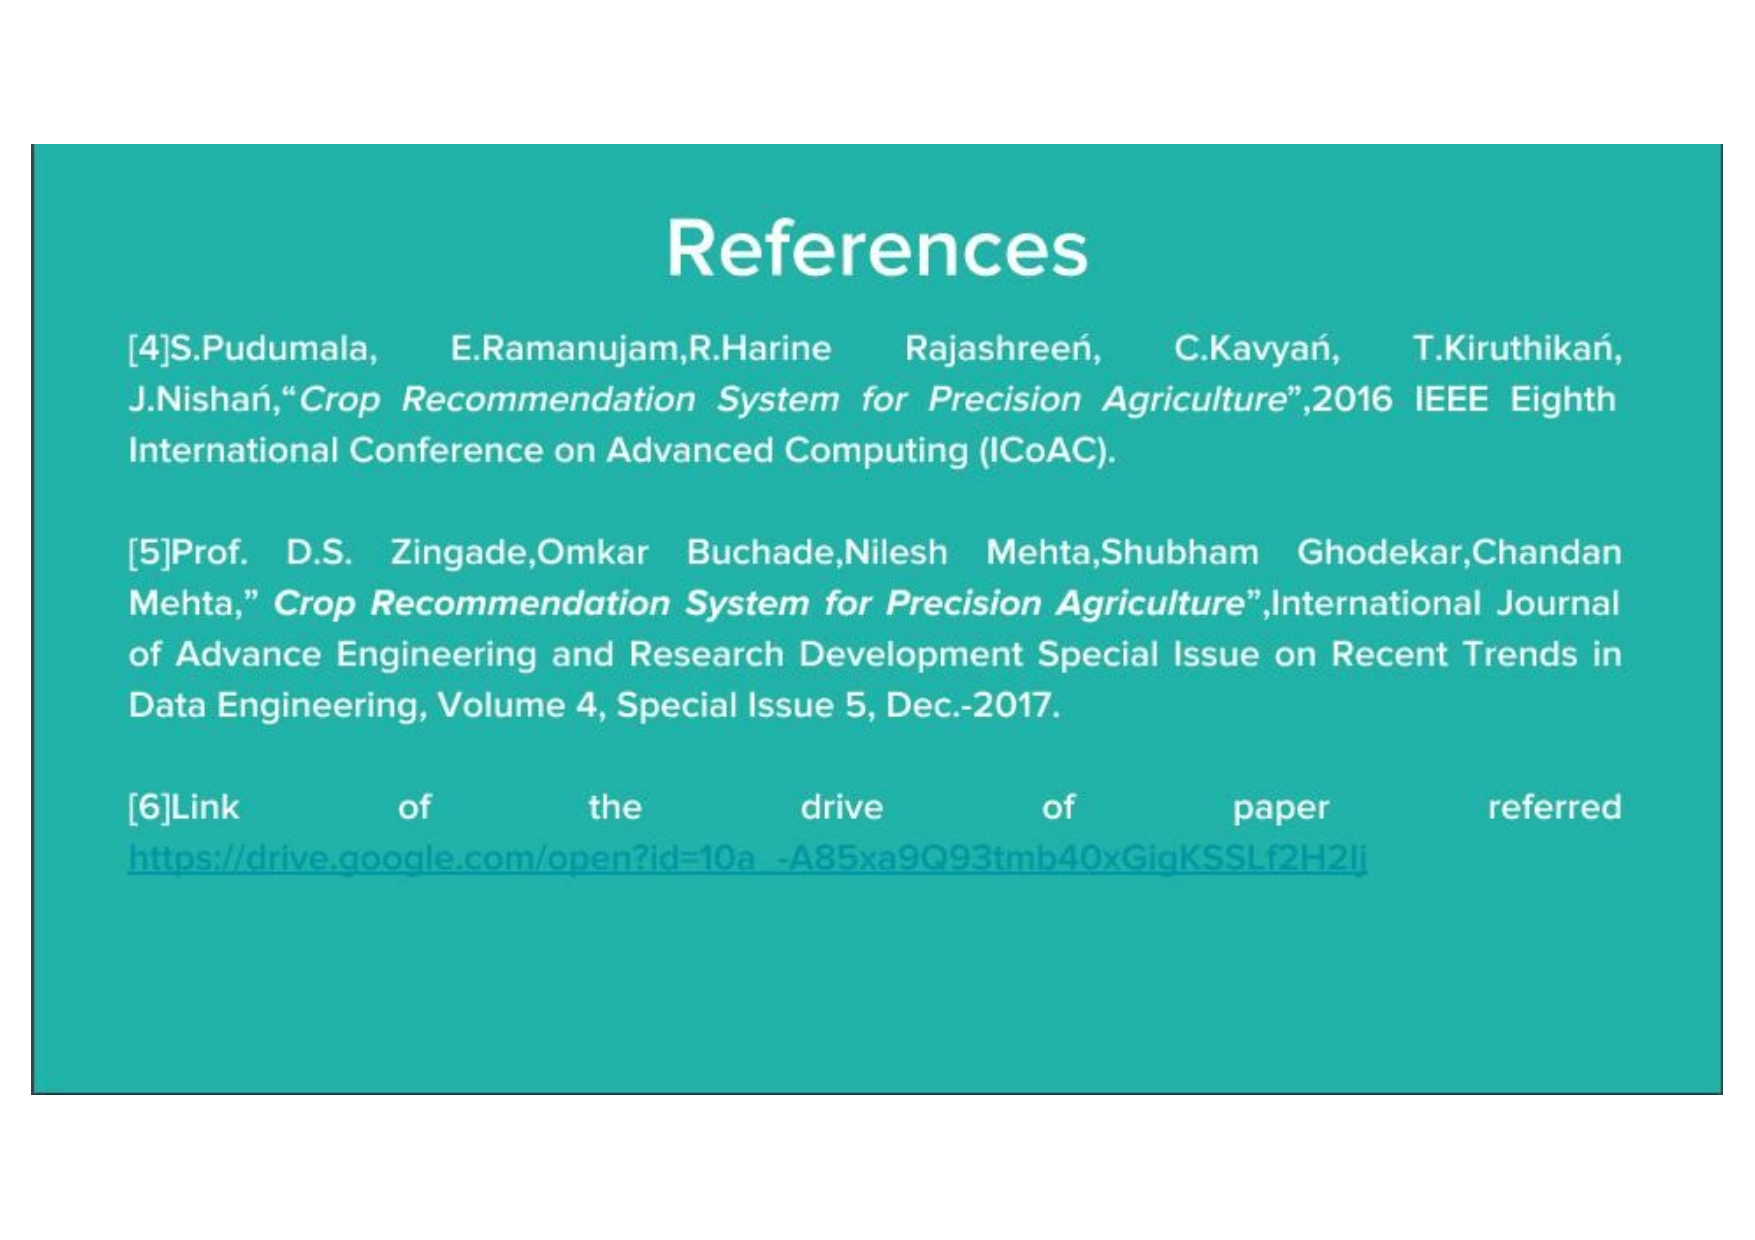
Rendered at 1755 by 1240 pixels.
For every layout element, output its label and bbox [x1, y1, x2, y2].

text_box [31, 144, 1723, 1095]
